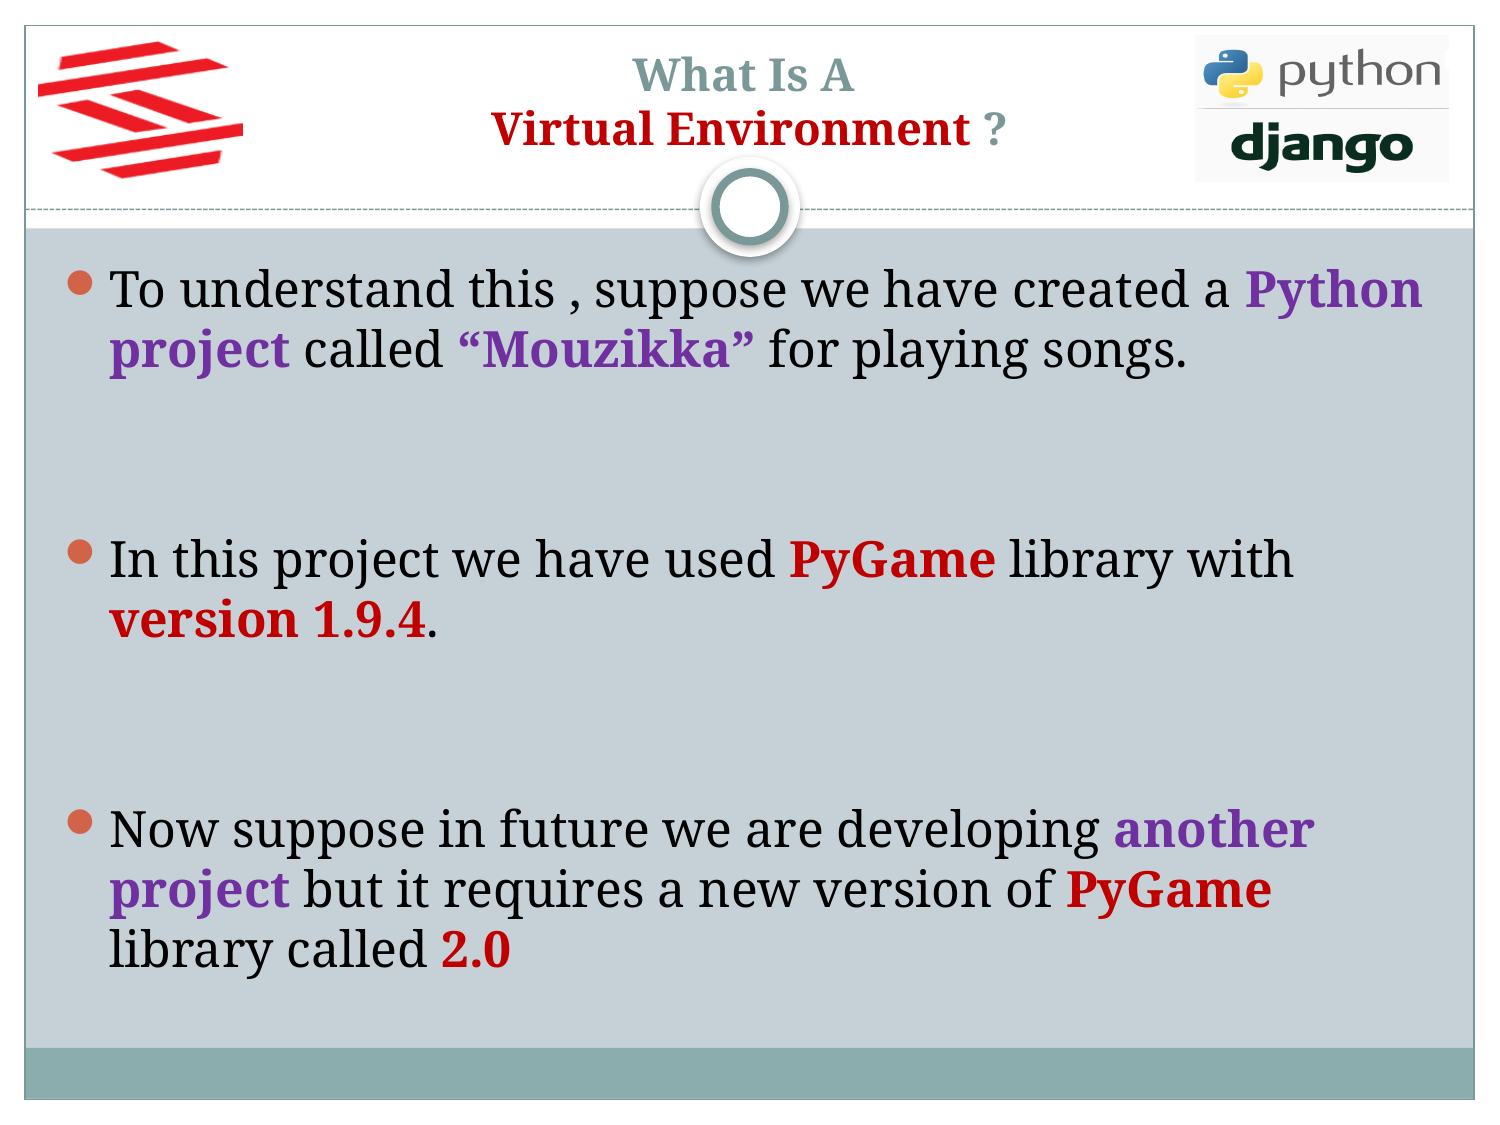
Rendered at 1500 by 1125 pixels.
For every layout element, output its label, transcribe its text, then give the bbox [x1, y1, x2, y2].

title What Is A Virtual Environment ? [237, 37, 1190, 162]
picture [37, 40, 243, 185]
list To understand this , suppose we have created a Python project called “Mouzikka” for playing songs. In this project we have used PyGame library with version 1.9.4. Now suppose in future we are developing another project but it requires a new version of PyGame library called 2.0 [49, 250, 1445, 1047]
picture [1195, 34, 1449, 183]
